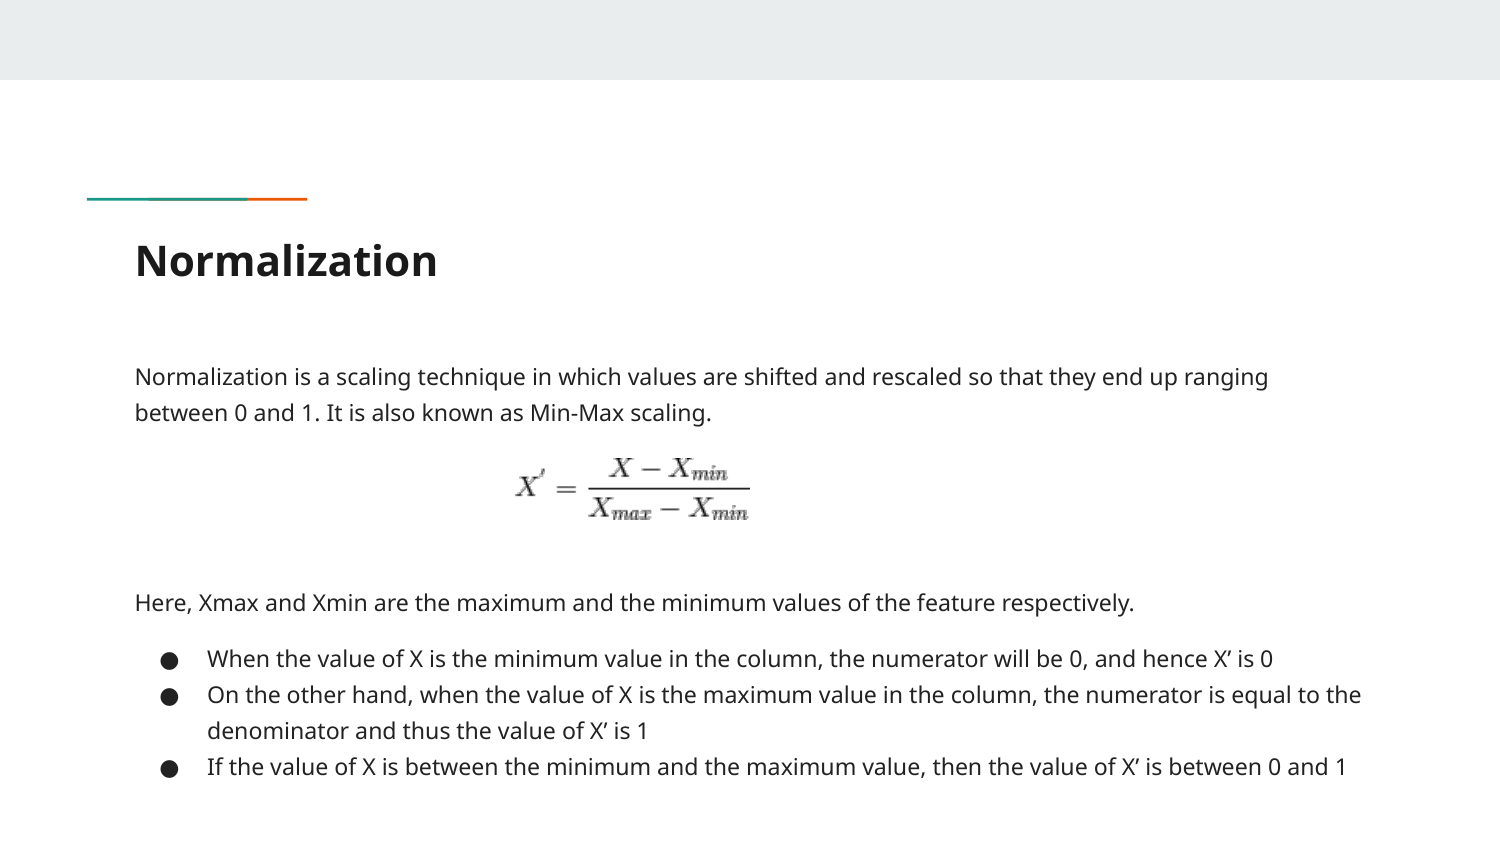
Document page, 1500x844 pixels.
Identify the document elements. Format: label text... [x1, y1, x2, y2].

list Normalization is a scaling technique in which values are shifted and rescaled so that they end up ranging between 0 and 1. It is also known as Min-Max scaling. Here, Xmax and Xmin are the maximum and the minimum values of the feature respectively. When the value of X is the minimum value in the column, the numerator will be 0, and hence X’ is 0 On the other hand, when the value of X is the maximum value in the column, the numerator is equal to the denominator and thus the value of X’ is 1 If the value of X is between the minimum and the maximum value, then the value of X’ is between 0 and 1 [119, 341, 1381, 804]
title Normalization [119, 216, 1381, 305]
picture [515, 458, 751, 520]
